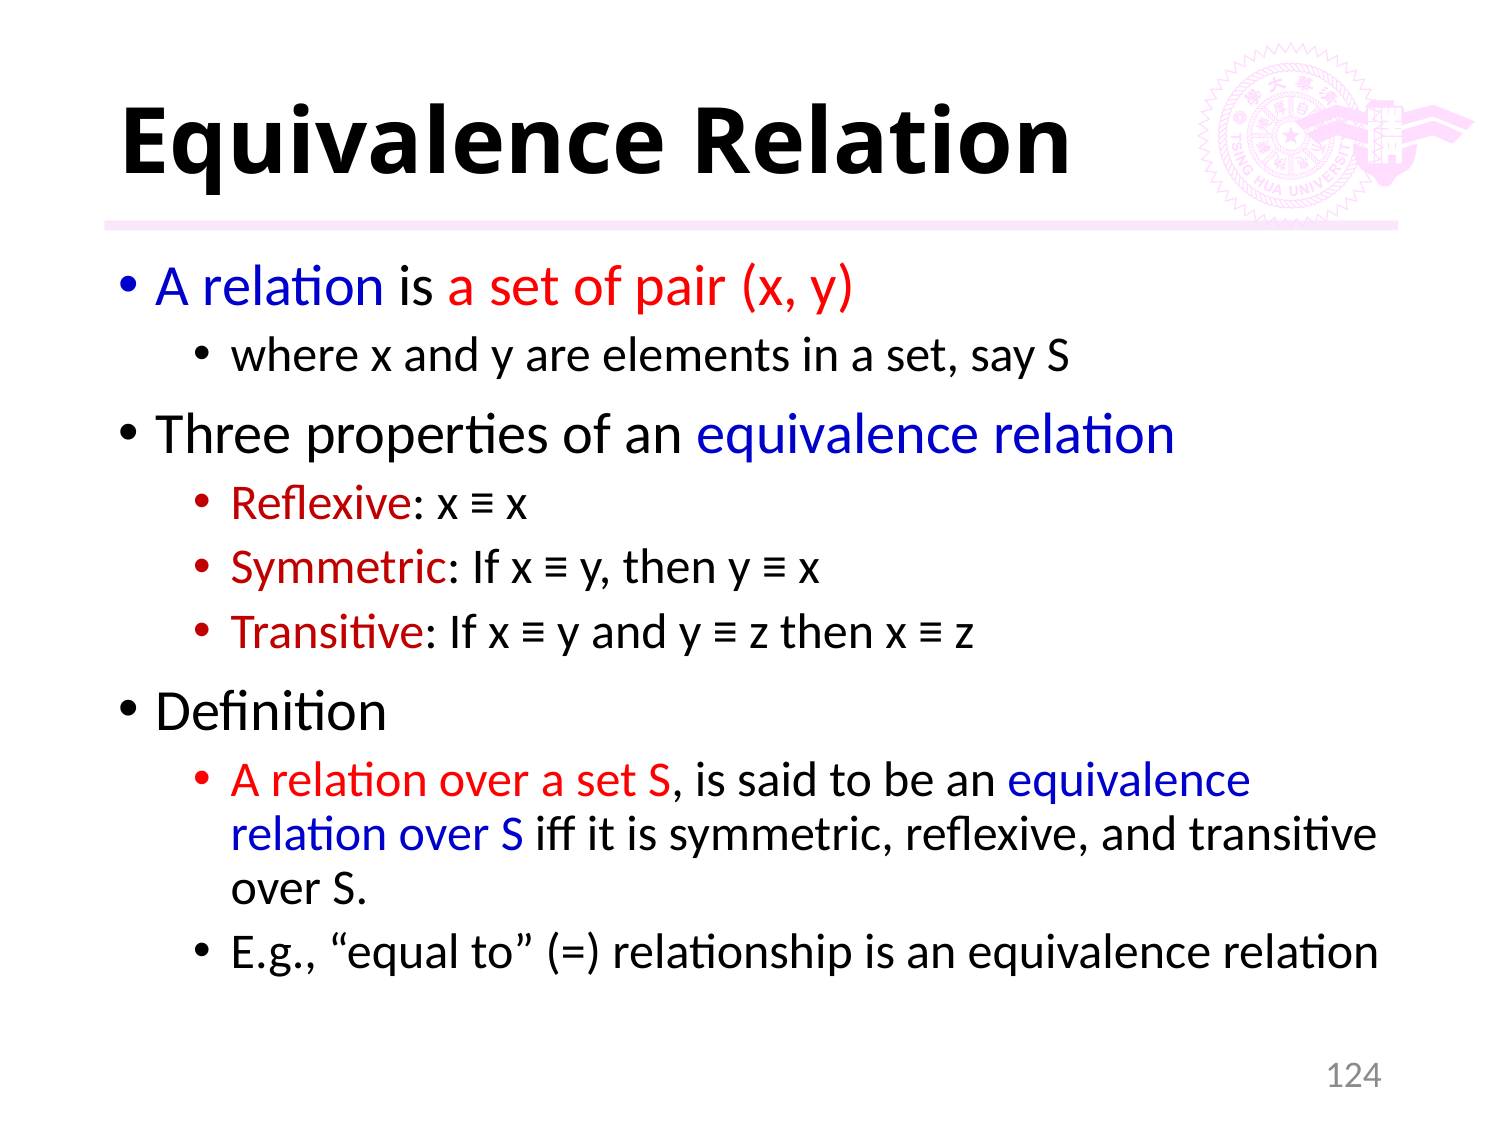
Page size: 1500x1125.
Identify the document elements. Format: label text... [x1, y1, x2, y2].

list A relation is a set of pair (x, y) where x and y are elements in a set, say S Three properties of an equivalence relation Reflexive: x ≡ x Symmetric: If x ≡ y, then y ≡ x Transitive: If x ≡ y and y ≡ z then x ≡ z Definition A relation over a set S, is said to be an equivalence relation over S iff it is symmetric, reflexive, and transitive over S. E.g., “equal to” (=) relationship is an equivalence relation [103, 247, 1397, 1085]
slide_number 124 [1059, 1042, 1397, 1103]
title Equivalence Relation [103, 59, 1397, 228]
